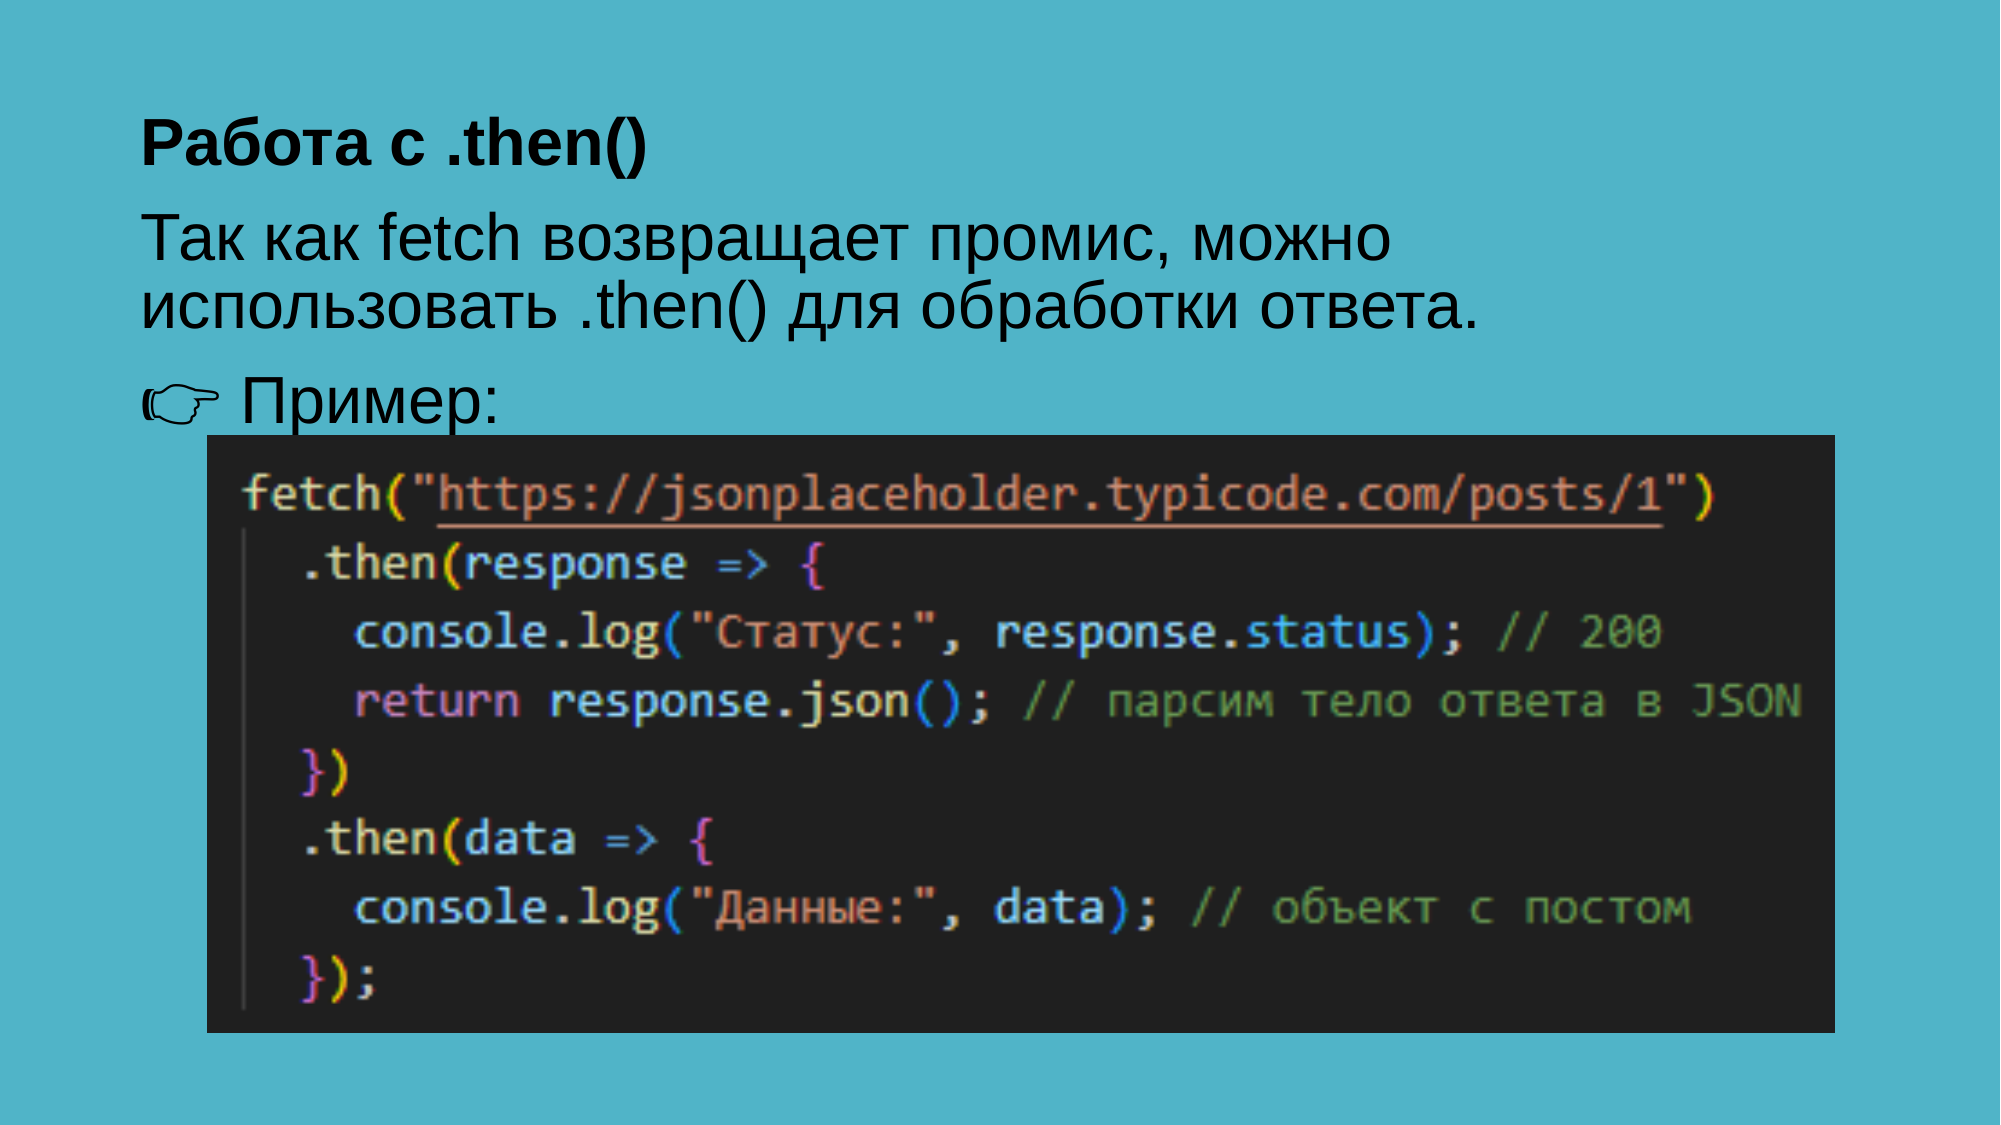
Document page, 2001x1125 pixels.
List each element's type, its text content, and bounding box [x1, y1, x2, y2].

picture [207, 435, 1835, 1033]
subtitle Работа с .then() Так как fetch возвращает промис, можно использовать .then() для обработки ответа. 👉 Пример: [125, 103, 1925, 1072]
